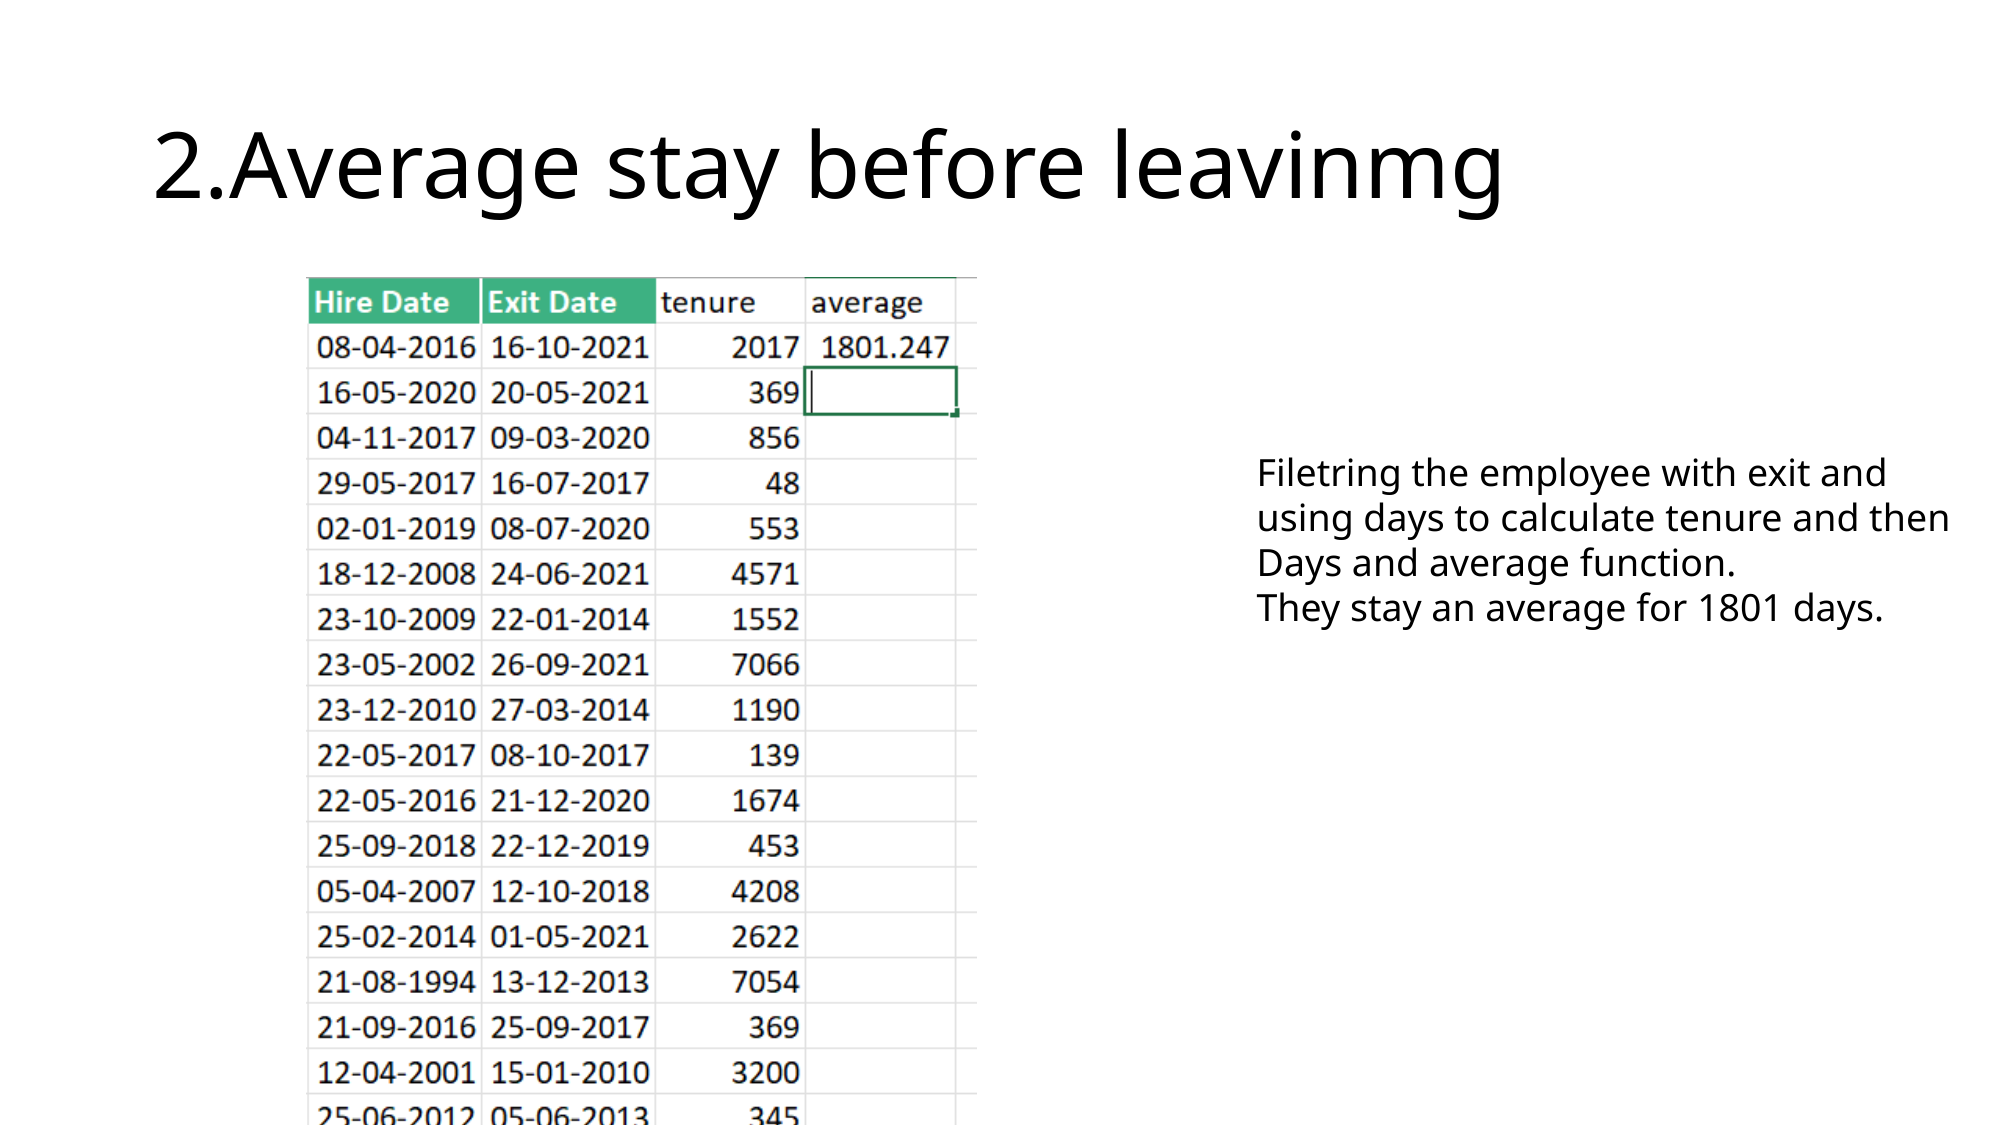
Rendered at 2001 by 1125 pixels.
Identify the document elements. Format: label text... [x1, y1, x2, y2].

picture [305, 276, 978, 1125]
text_box Filetring the employee with exit and using days to calculate tenure and then Days and average function. They stay an average for 1801 days. [1241, 441, 1976, 637]
title 2.Average stay before leavinmg [137, 59, 1863, 278]
